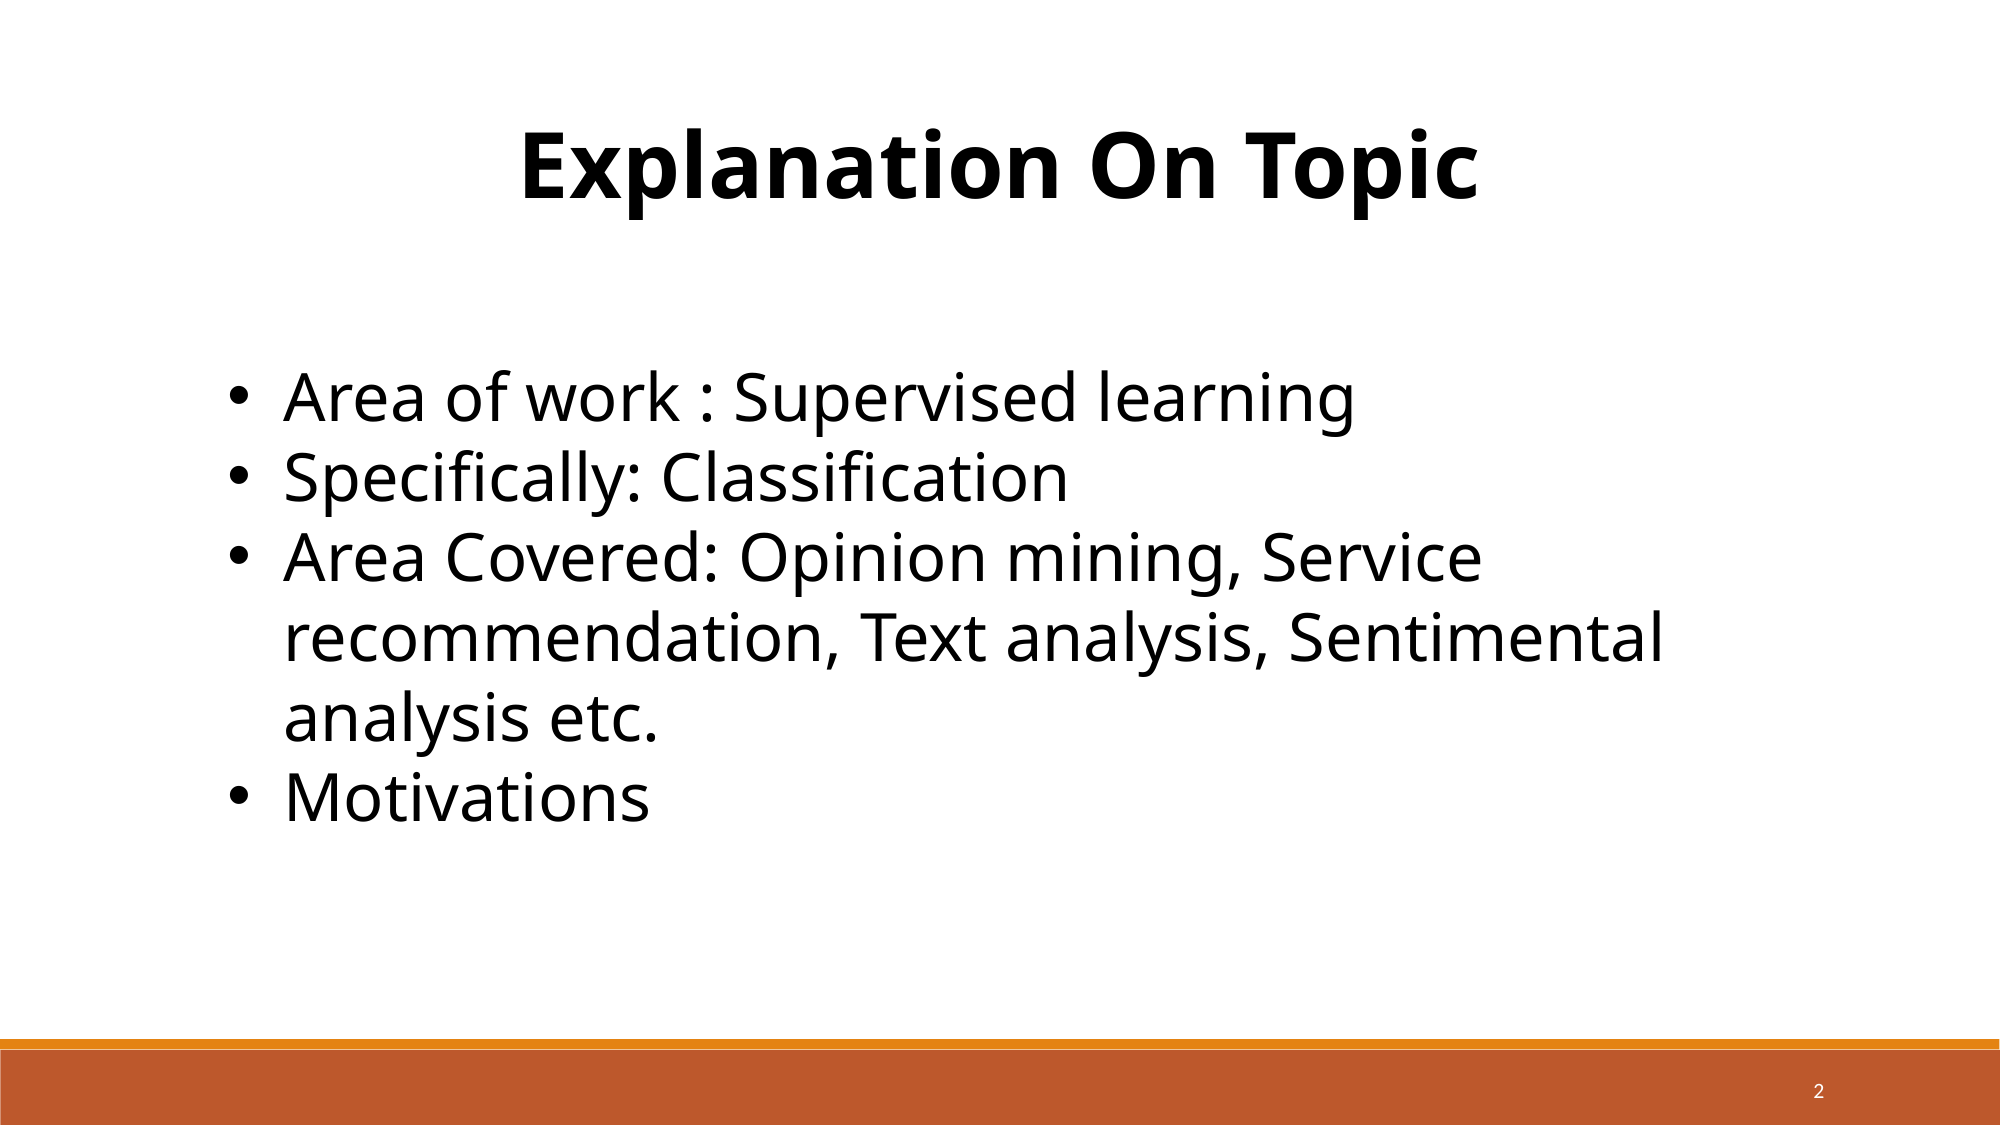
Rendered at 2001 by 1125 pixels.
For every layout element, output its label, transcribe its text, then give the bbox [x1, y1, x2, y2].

text_box Area of work : Supervised learning Specifically: Classification Area Covered: Opinion mining, Service recommendation, Text analysis, Sentimental analysis etc. Motivations [137, 347, 1863, 778]
text_box Explanation On Topic [137, 59, 1863, 278]
slide_number 2 [1624, 1059, 1840, 1120]
